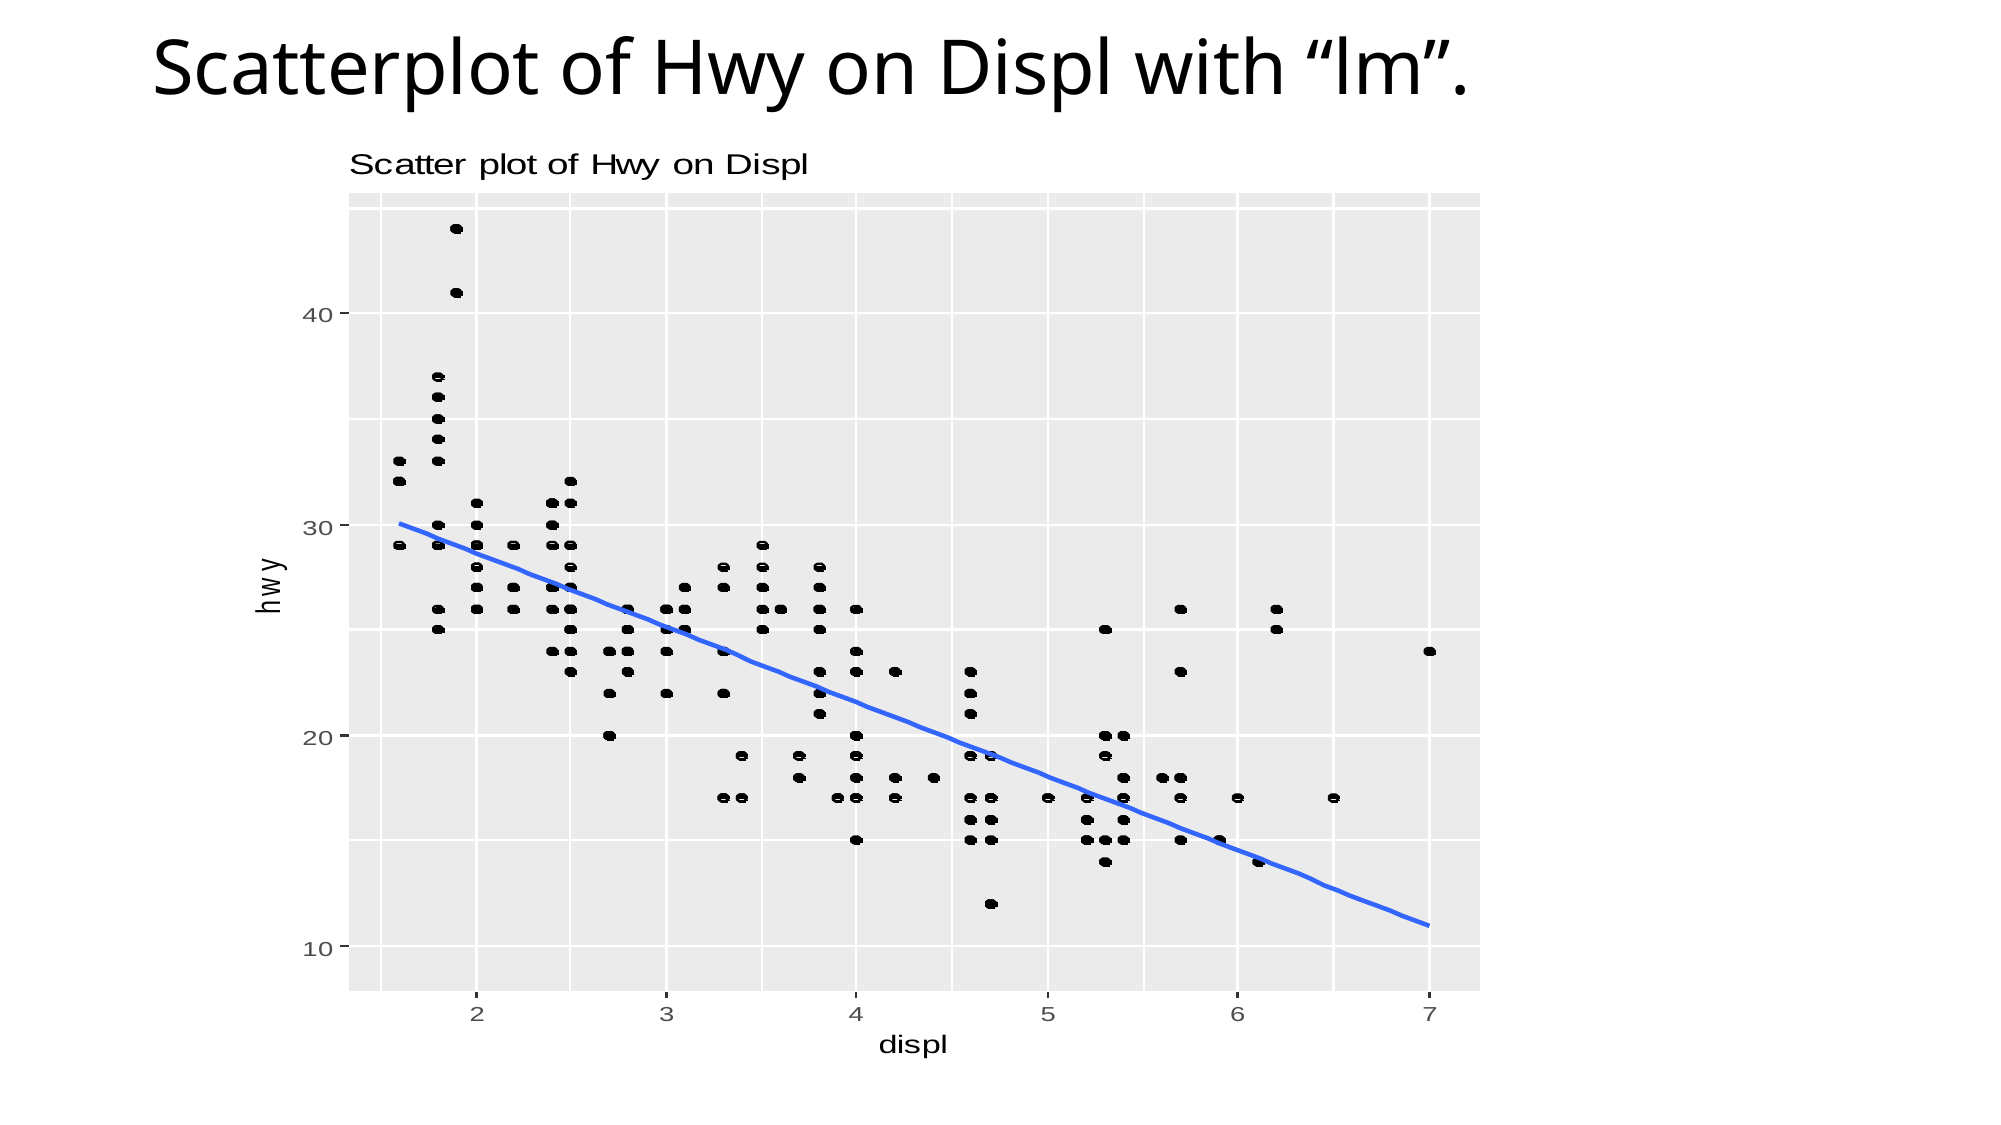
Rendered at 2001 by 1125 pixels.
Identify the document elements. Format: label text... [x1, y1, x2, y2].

title Scatterplot of Hwy on Displ with “lm”. [137, 21, 1863, 119]
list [234, 139, 1496, 1069]
